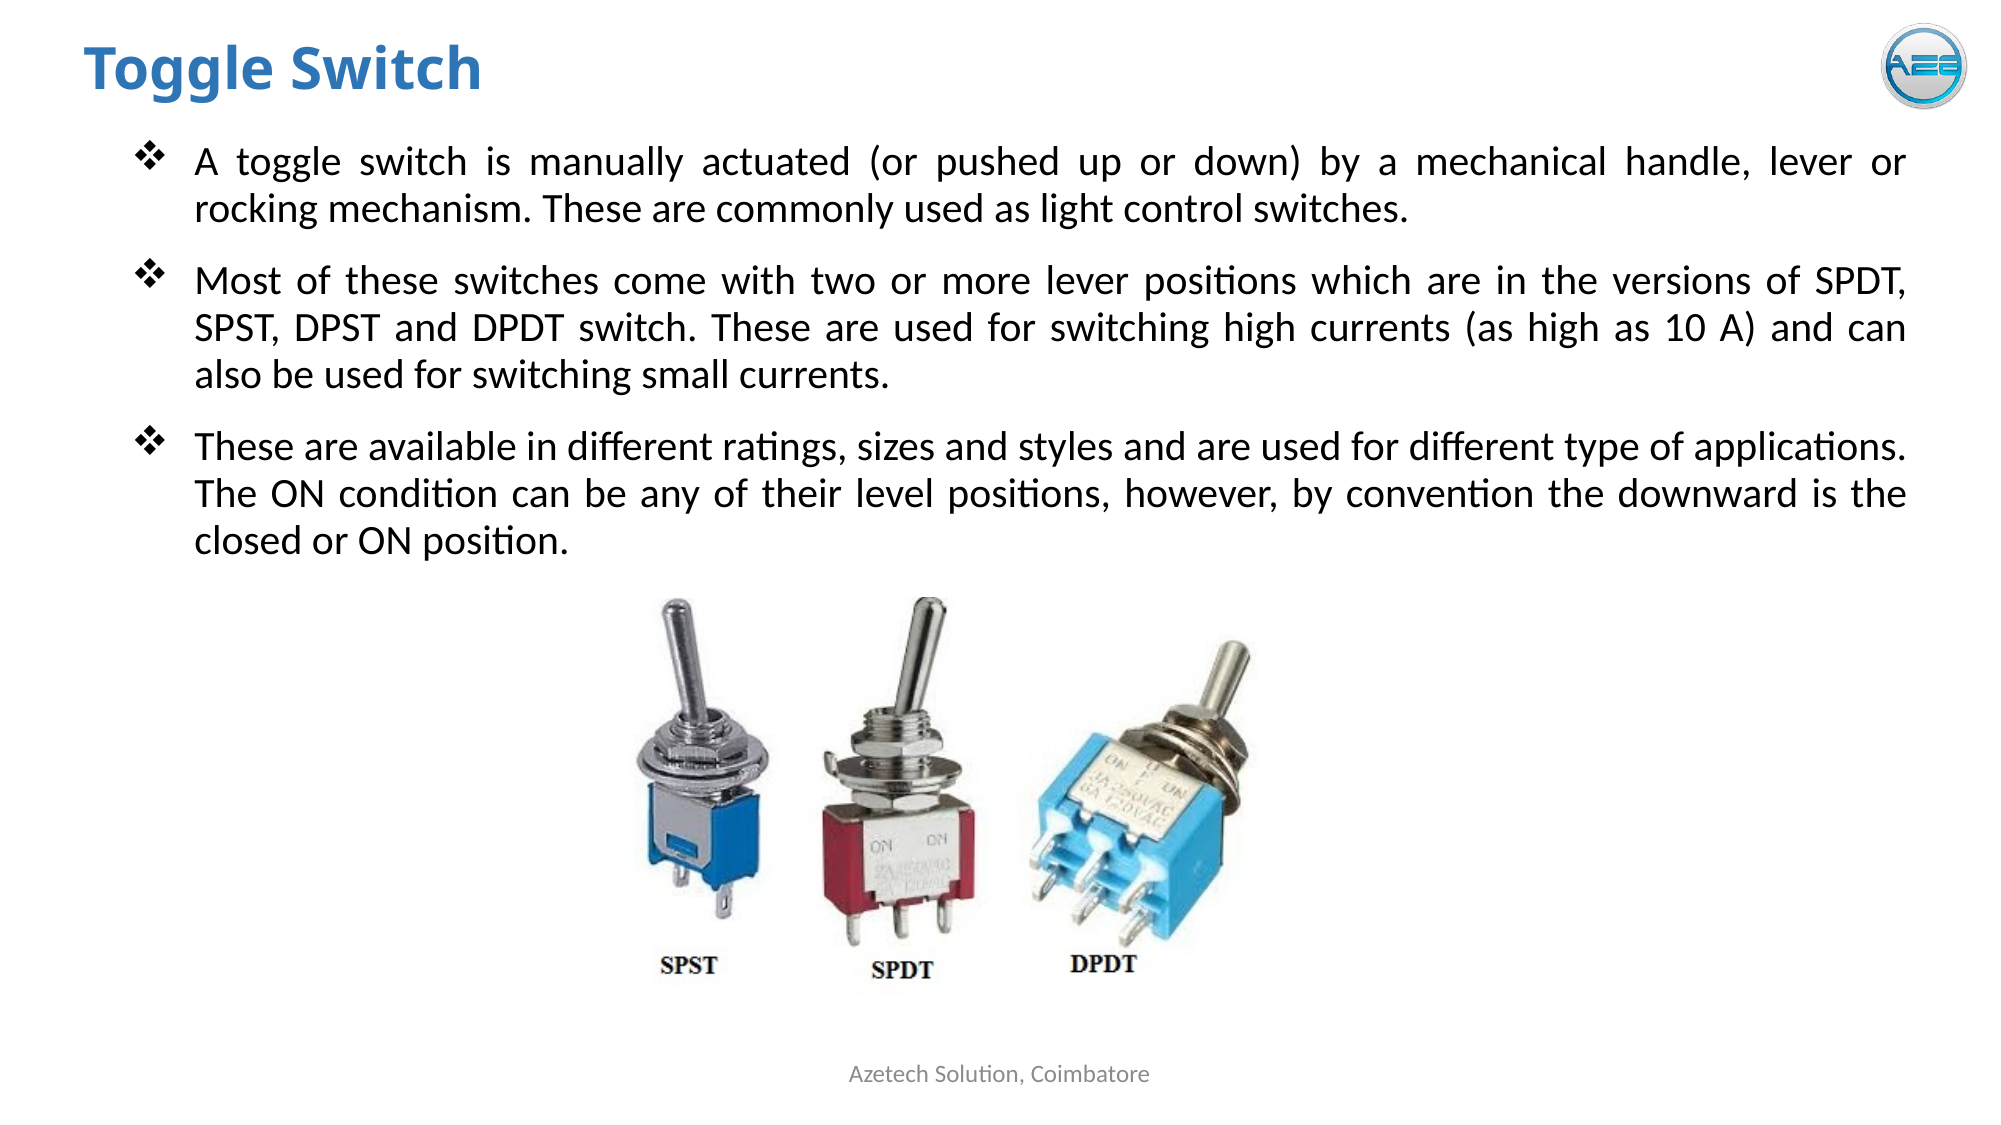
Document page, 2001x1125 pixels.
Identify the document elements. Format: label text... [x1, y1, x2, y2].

picture [629, 597, 1258, 996]
text_box A toggle switch is manually actuated (or pushed up or down) by a mechanical handle, lever or rocking mechanism. These are commonly used as light control switches. Most of these switches come with two or more lever positions which are in the versions of SPDT, SPST, DPST and DPDT switch. These are used for switching high currents (as high as 10 A) and can also be used for switching small currents. These are available in different ratings, sizes and styles and are used for different type of applications. The ON condition can be any of their level positions, however, by convention the downward is the closed or ON position. [116, 130, 1924, 572]
picture [1879, 21, 1968, 110]
text_box Toggle Switch [69, 31, 1158, 110]
footer Azetech Solution, Coimbatore [662, 1042, 1338, 1103]
